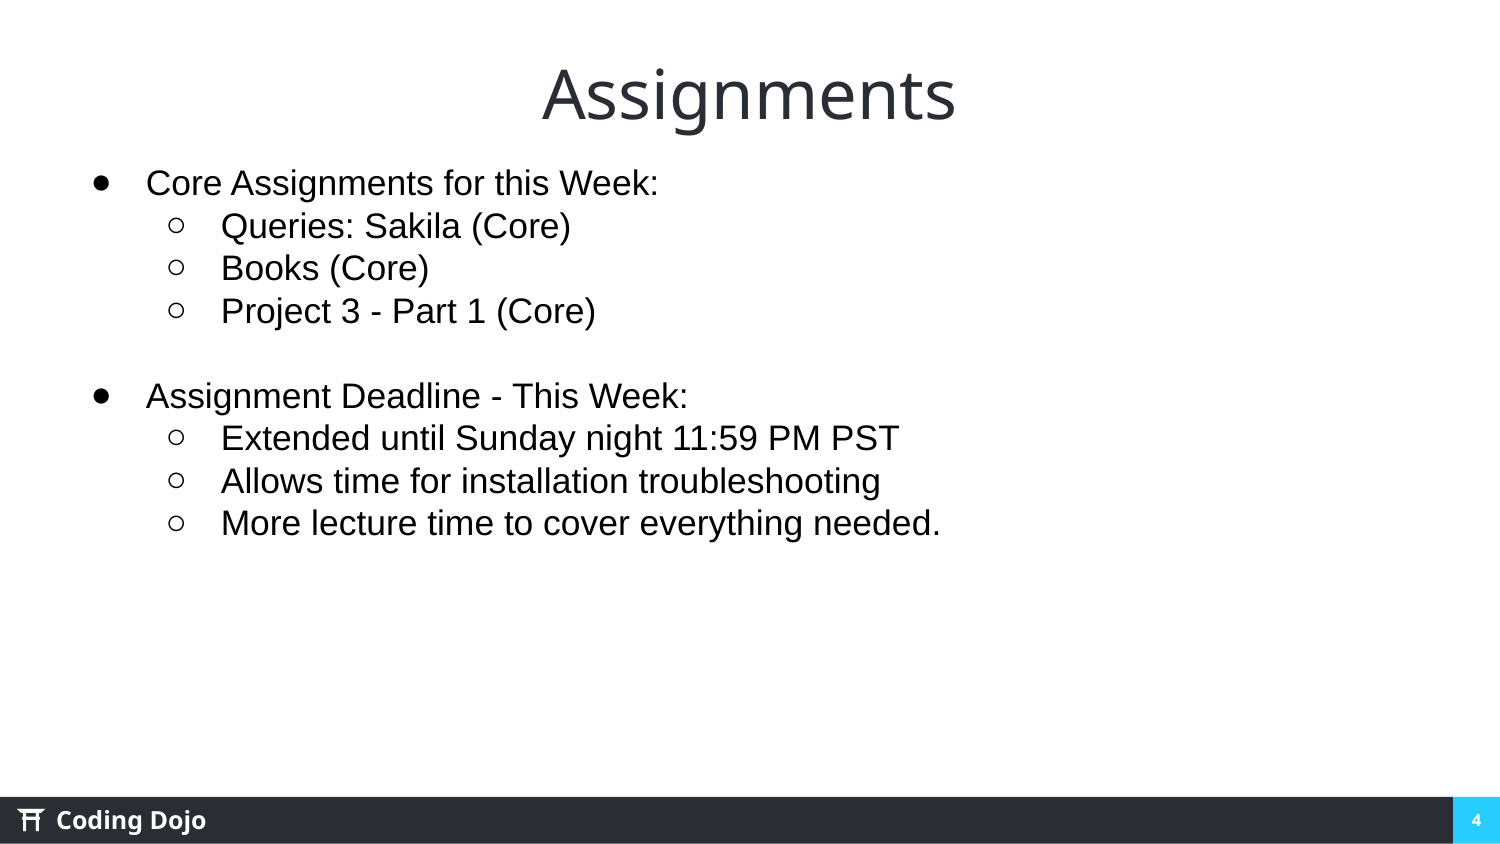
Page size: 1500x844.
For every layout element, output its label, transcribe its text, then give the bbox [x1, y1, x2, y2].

title Assignments [103, 21, 1397, 145]
list Core Assignments for this Week: Queries: Sakila (Core) Books (Core) Project 3 - Part 1 (Core) Assignment Deadline - This Week: Extended until Sunday night 11:59 PM PST Allows time for installation troubleshooting More lecture time to cover everything needed. [55, 145, 1445, 768]
picture [15, 804, 47, 836]
